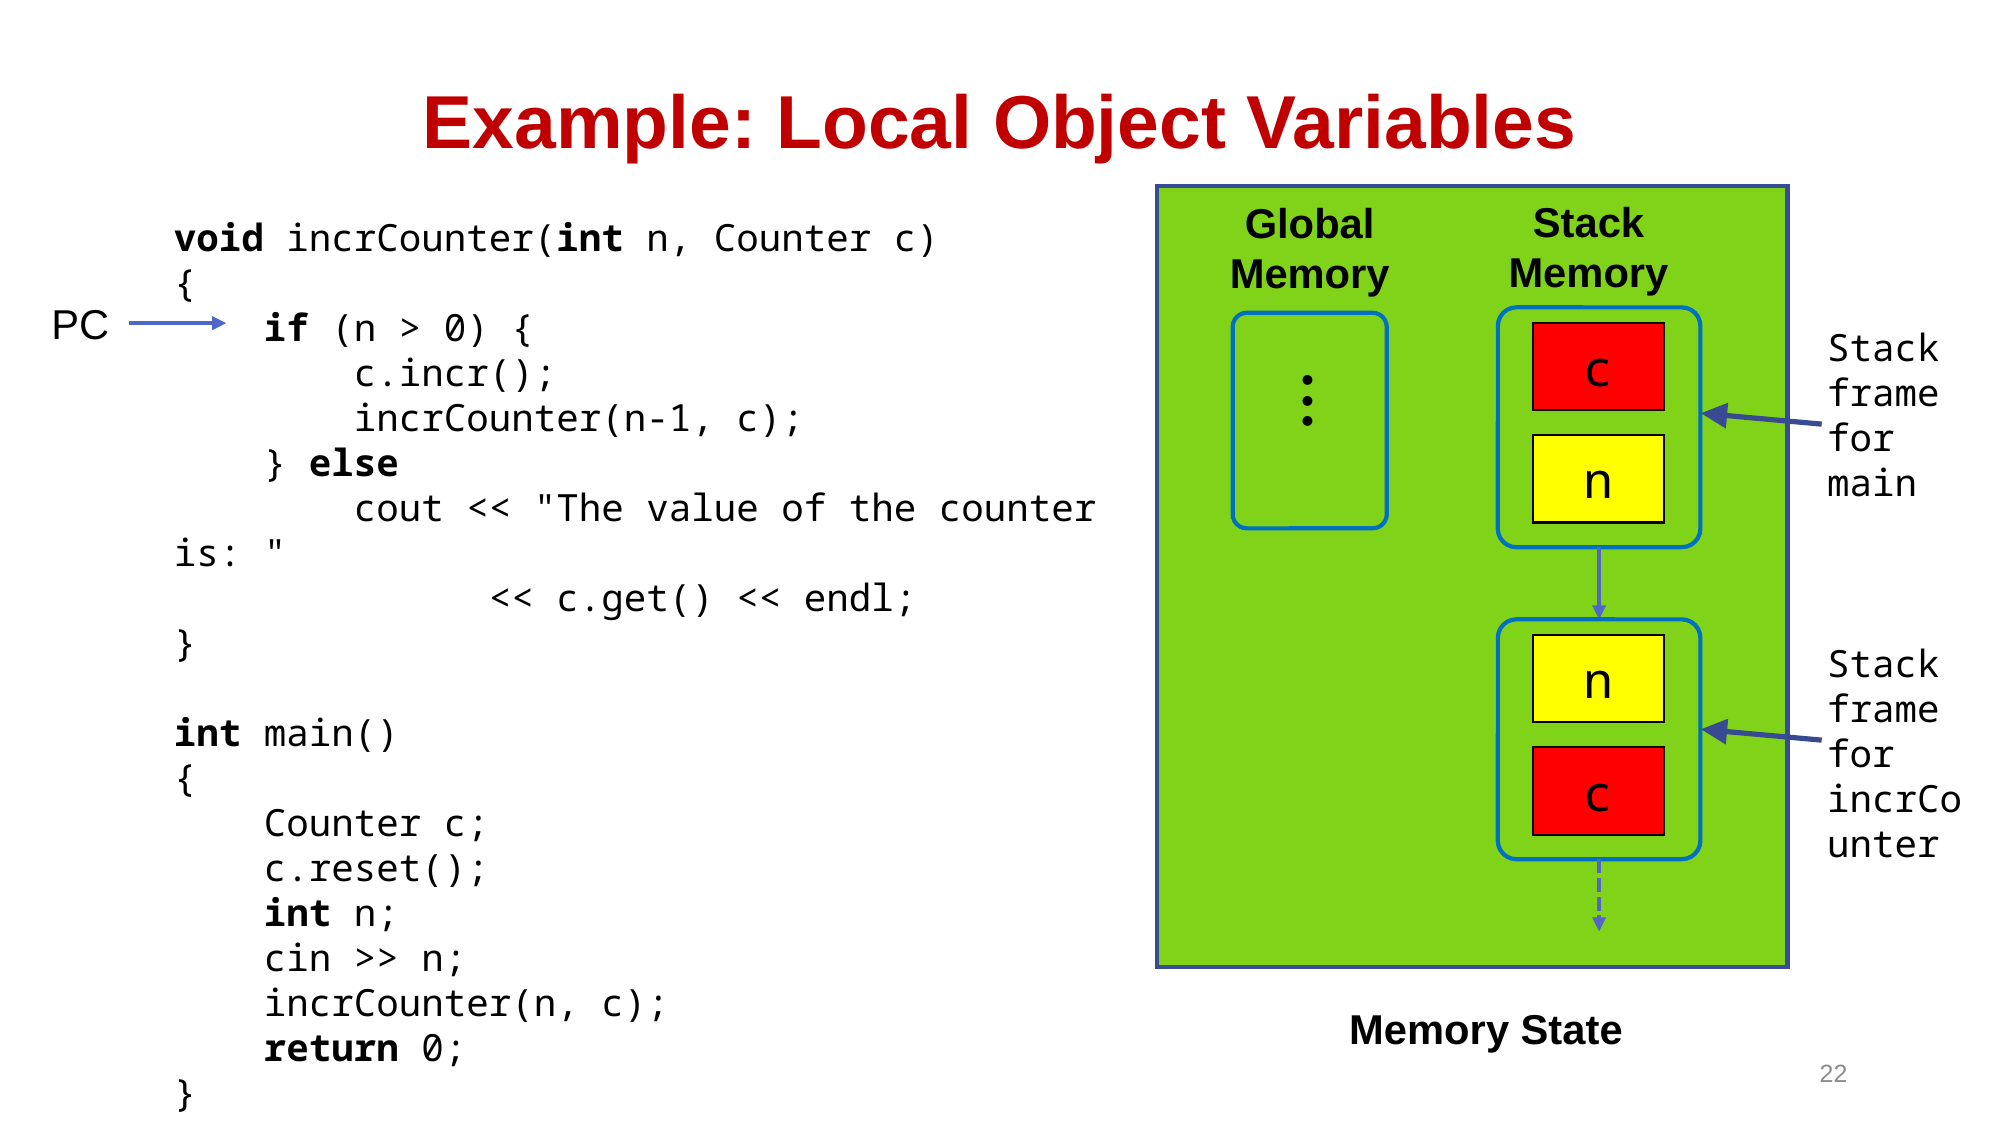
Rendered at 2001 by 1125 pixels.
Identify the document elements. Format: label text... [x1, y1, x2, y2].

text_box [1497, 547, 1701, 860]
text_box Global Memory [1197, 189, 1422, 305]
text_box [1701, 413, 1822, 425]
title Example: Local Object Variables [137, 59, 1863, 189]
text_box Stack Memory [1476, 188, 1701, 304]
text_box Memory State [1249, 995, 1723, 1061]
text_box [1497, 307, 1701, 547]
text_box Stack frame for main [1812, 316, 1985, 512]
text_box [36, 290, 227, 356]
slide_number 22 [1412, 1042, 1863, 1103]
text_box void incrCounter(int n, Counter c) { if (n > 0) { c.incr(); incrCounter(n-1, c); } else cout << "The value of the counter is: " << c.get() << endl; } int main() { Counter c; c.reset(); int n; cin >> n; incrCounter(n, c); return 0; } [159, 206, 1166, 1121]
text_box Stack frame for incrCounter [1812, 632, 1985, 873]
text_box [1156, 185, 1788, 968]
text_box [1701, 729, 1822, 741]
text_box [1232, 312, 1387, 529]
